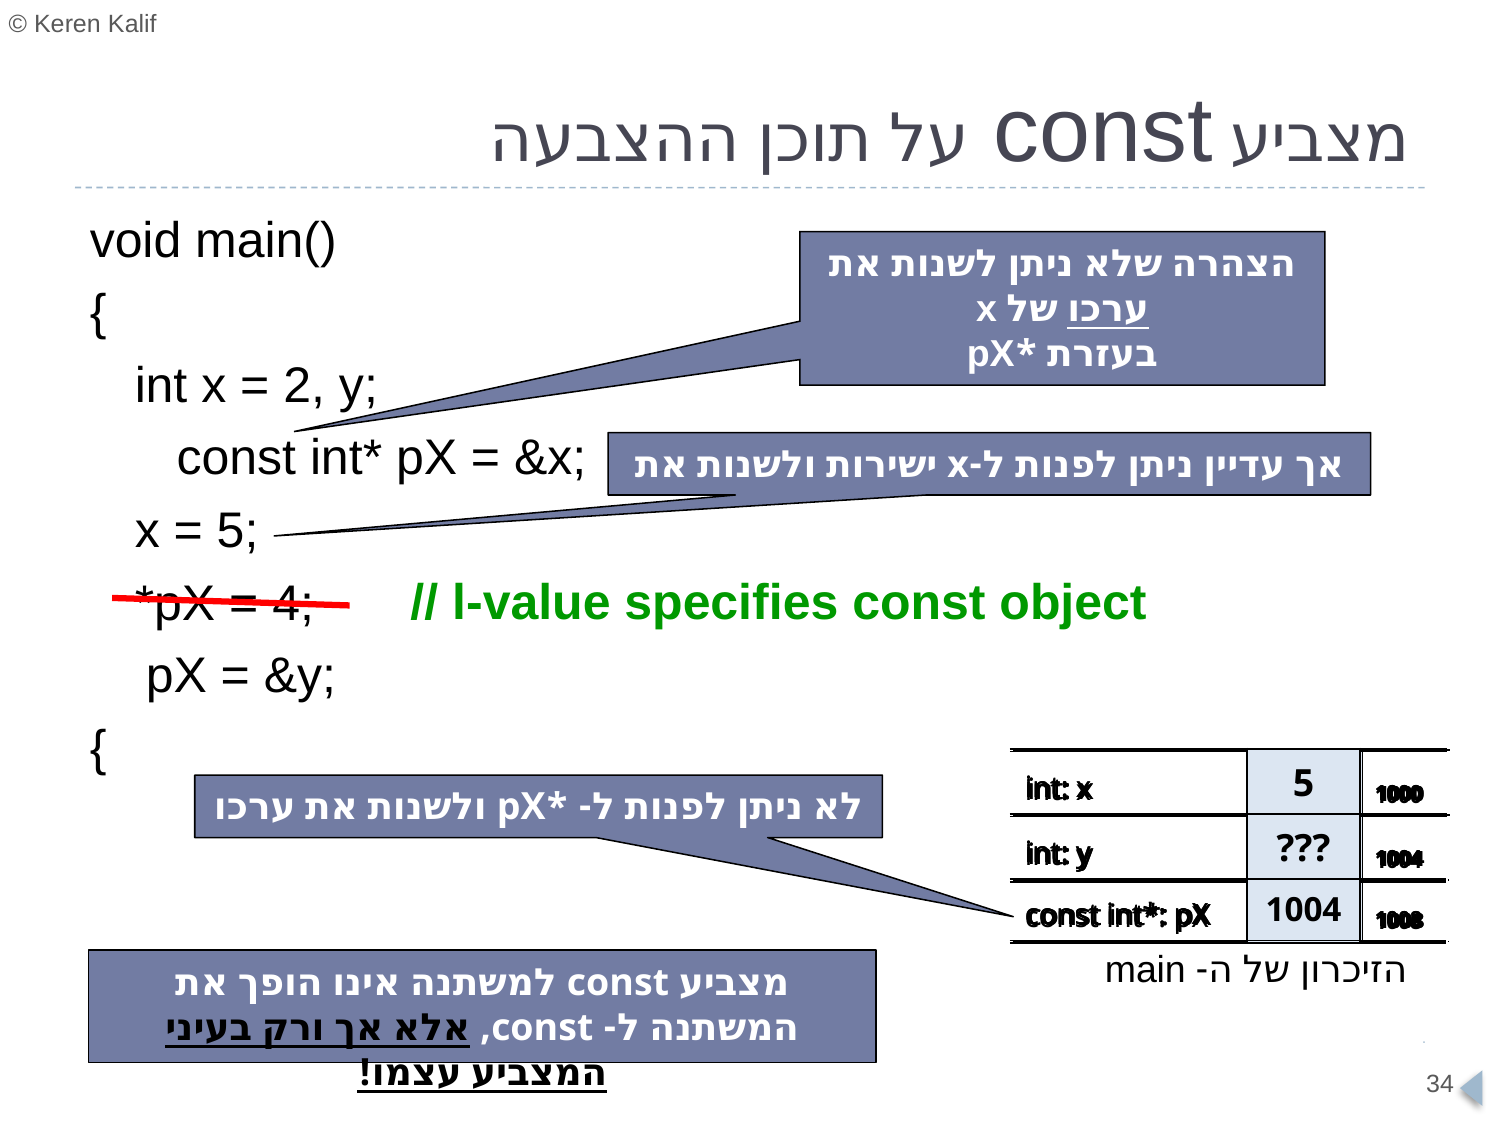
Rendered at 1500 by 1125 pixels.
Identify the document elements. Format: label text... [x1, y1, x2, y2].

table_cell ??? [1248, 815, 1359, 878]
title מצביע const על תוכן ההצבעה [53, 24, 1425, 188]
list void main() { int x = 2, y; const int* pX = &x; x = 5; *pX = 4; pX = &y; { [75, 200, 1425, 1010]
table_cell const int*: pX [1010, 880, 1246, 940]
text_box לא ניתן לפנות ל- *pX ולשנות את ערכו [194, 775, 1010, 917]
text_box הצהרה שלא ניתן לשנות את ערכו של x בעזרת *pX [294, 231, 1325, 432]
table_cell 1004 [1361, 815, 1447, 878]
text_box הזיכרון של ה- main [1062, 942, 1450, 998]
table_header 5 [1248, 750, 1359, 813]
table_cell 1004 [1248, 880, 1359, 940]
table_cell 1008 [1361, 880, 1446, 940]
text_box מצביע const למשתנה אינו הופך את המשתנה ל- const, אלא אך ורק בעיני המצביע עצמו! [88, 950, 876, 1063]
text_box // l-value specifies const object [395, 562, 1421, 638]
table_header 1000 [1361, 750, 1447, 813]
table_header int: x [1010, 750, 1246, 813]
text_box אך עדיין ניתן לפנות ל-x ישירות ולשנות את ערכו [274, 432, 1371, 536]
table_cell int: y [1010, 815, 1246, 878]
